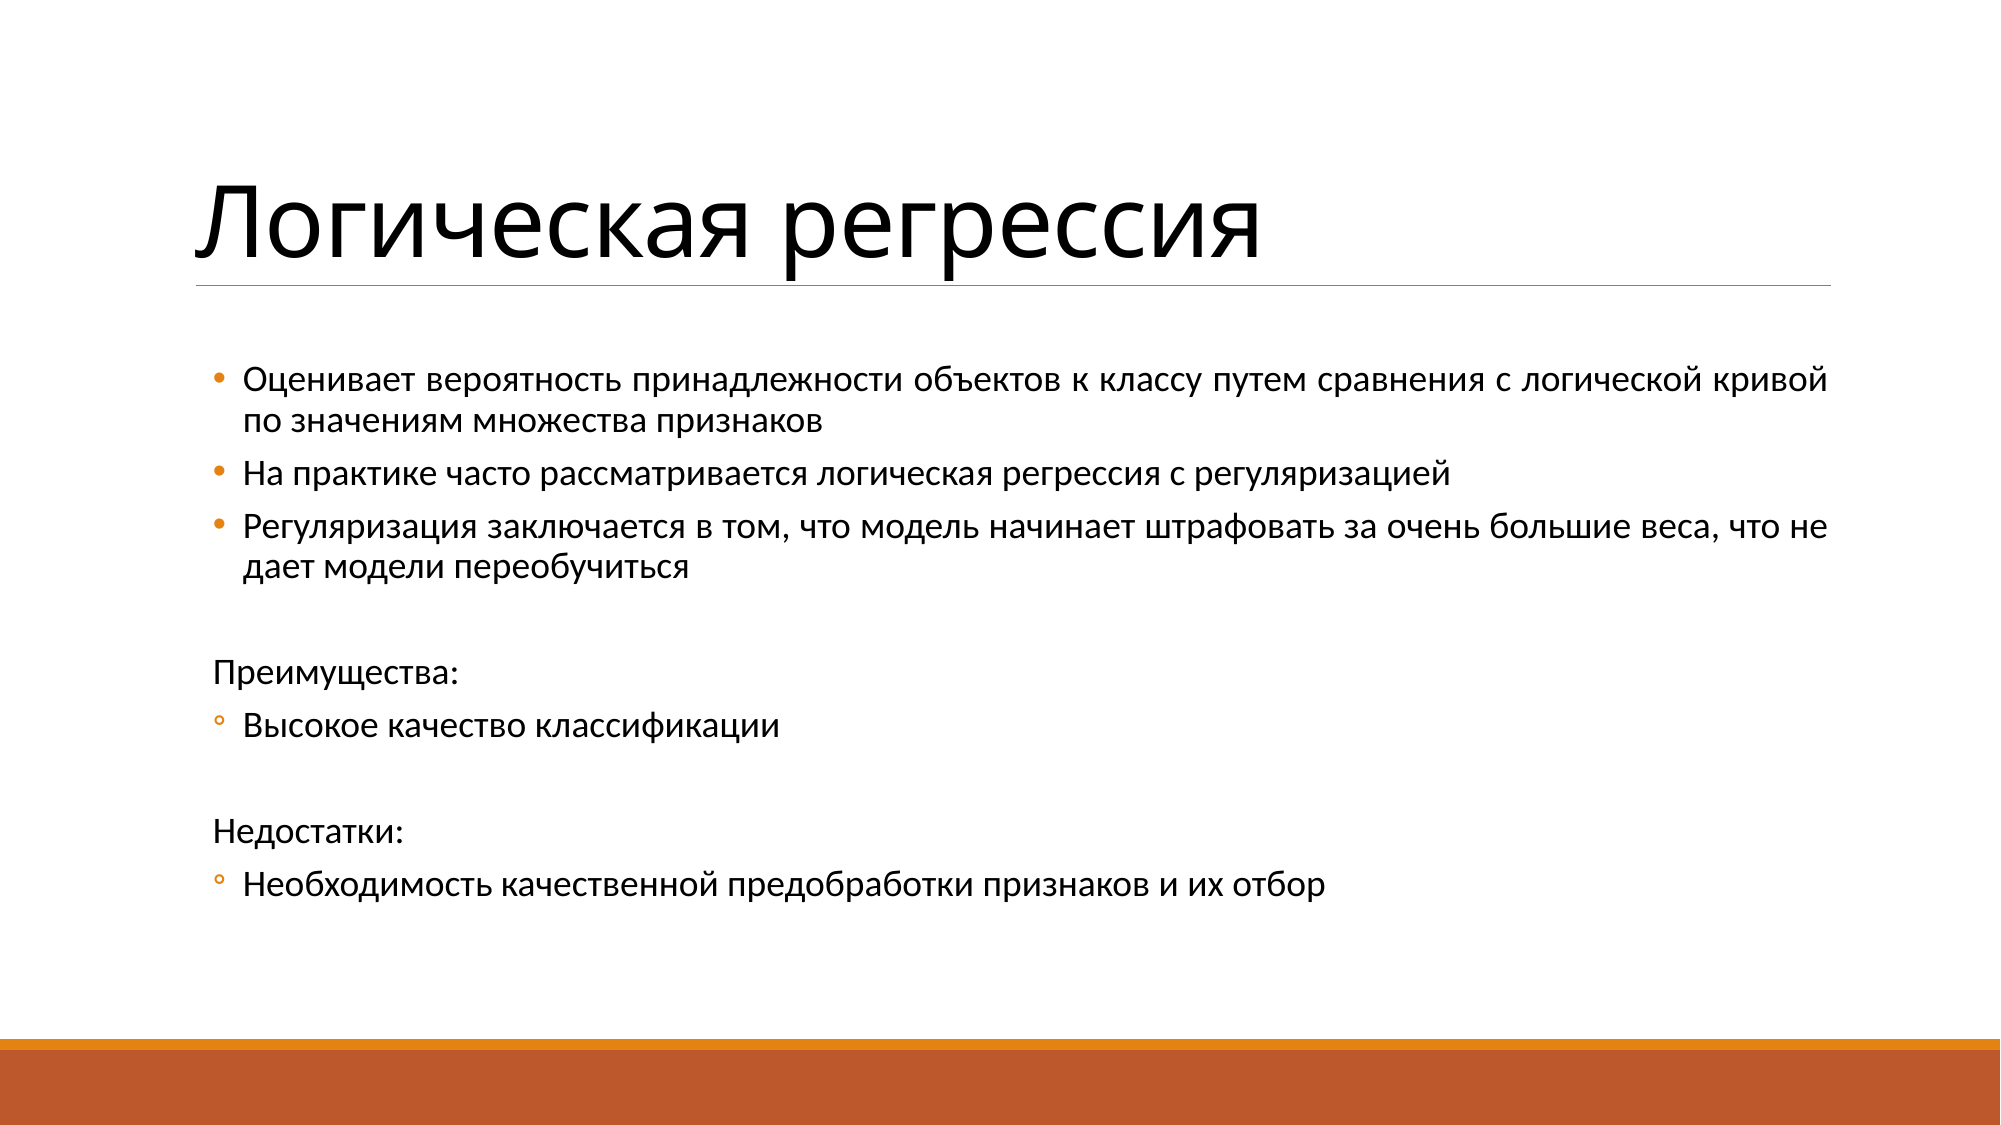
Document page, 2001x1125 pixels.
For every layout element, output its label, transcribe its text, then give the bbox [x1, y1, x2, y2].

title Логическая регрессия [180, 47, 1830, 285]
list Оценивает вероятность принадлежности объектов к классу путем сравнения с логической кривой по значениям множества признаков На практике часто рассматривается логическая регрессия с регуляризацией Регуляризация заключается в том, что модель начинает штрафовать за очень большие веса, что не дает модели переобучиться Преимущества: Высокое качество классификации Недостатки: Необходимость качественной предобработки признаков и их отбор [180, 302, 1830, 963]
